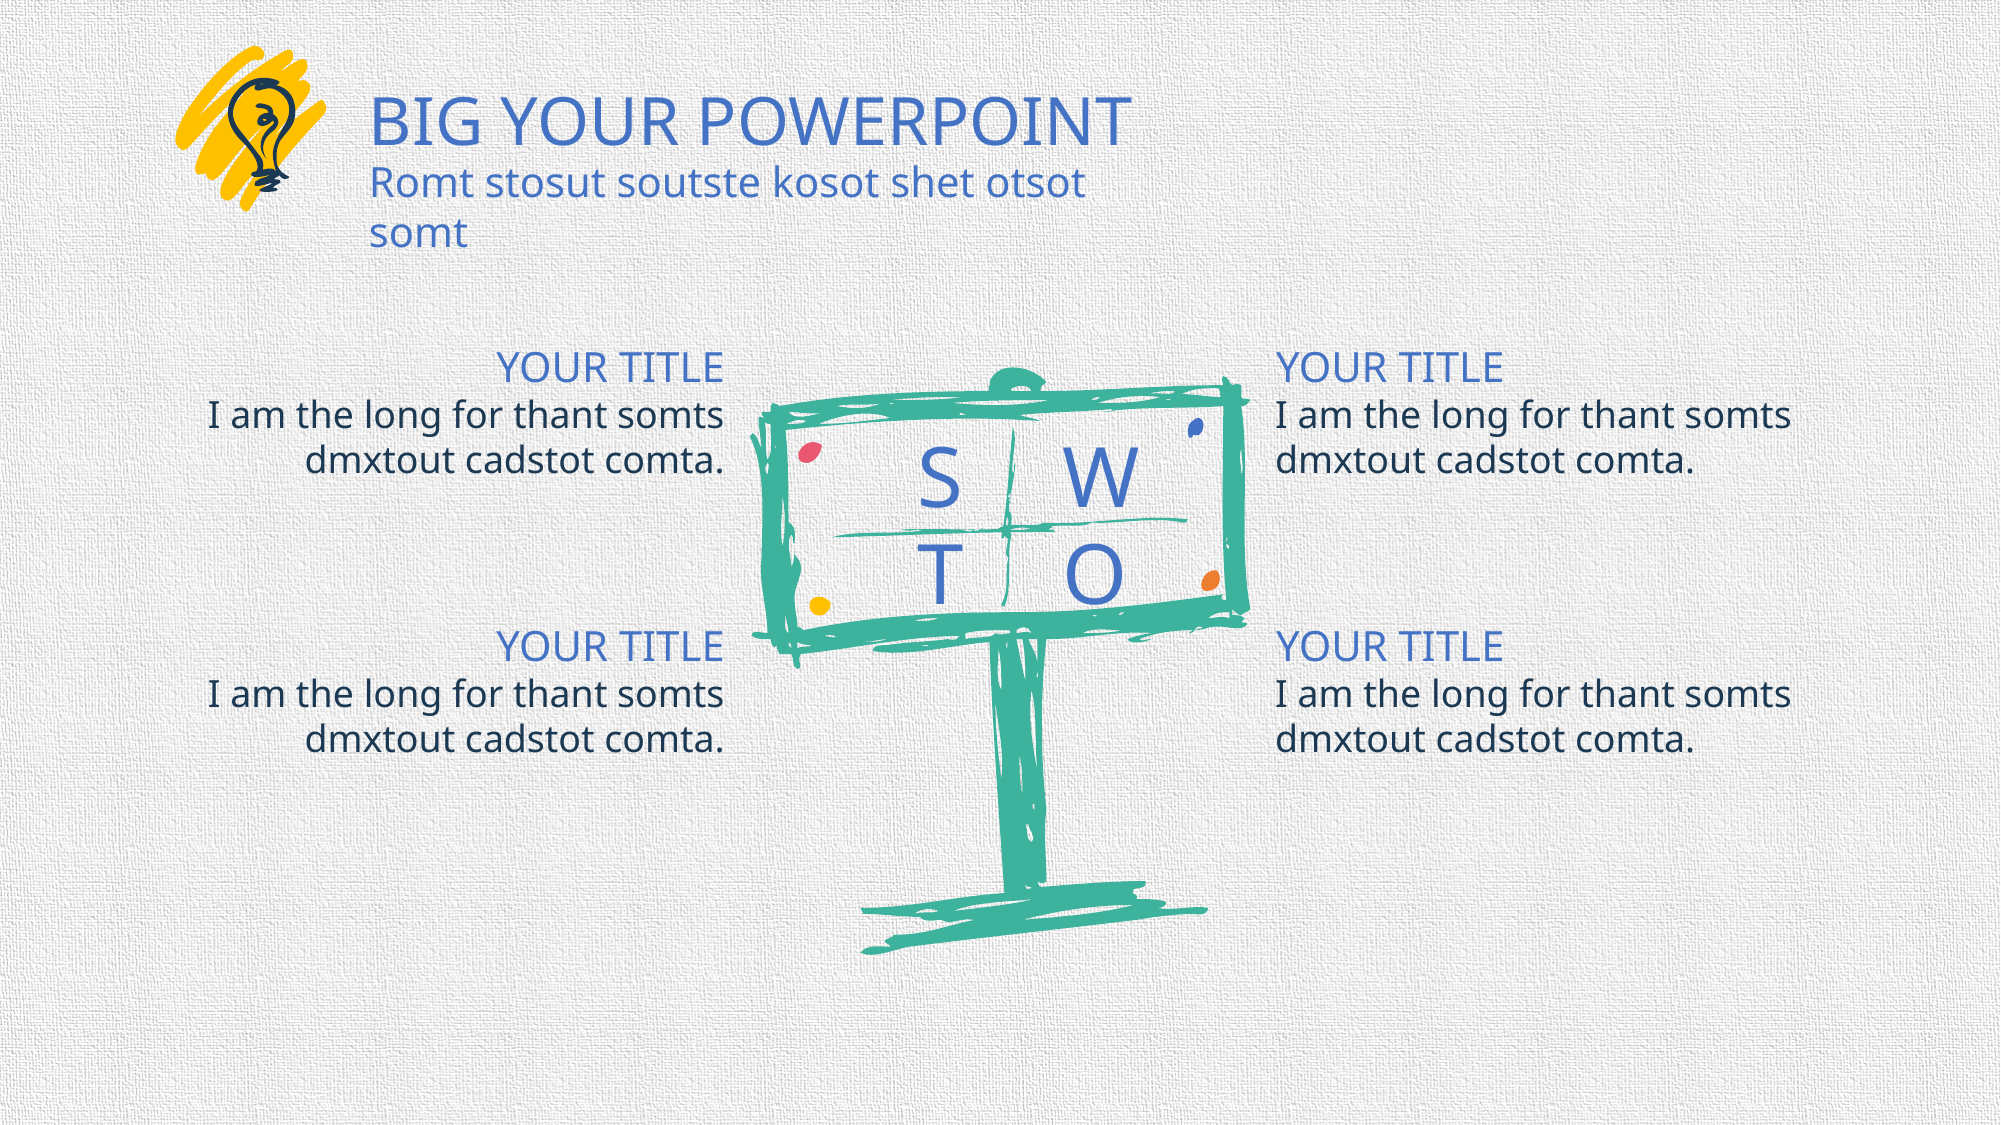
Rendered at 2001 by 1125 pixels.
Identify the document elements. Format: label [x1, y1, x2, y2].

text_box [749, 358, 1251, 959]
text_box [144, 612, 740, 769]
text_box [144, 333, 740, 490]
text_box [354, 71, 1188, 215]
text_box [1260, 333, 1856, 490]
picture [0, 0, 2001, 1125]
text_box [171, 44, 329, 215]
text_box [1260, 612, 1856, 769]
